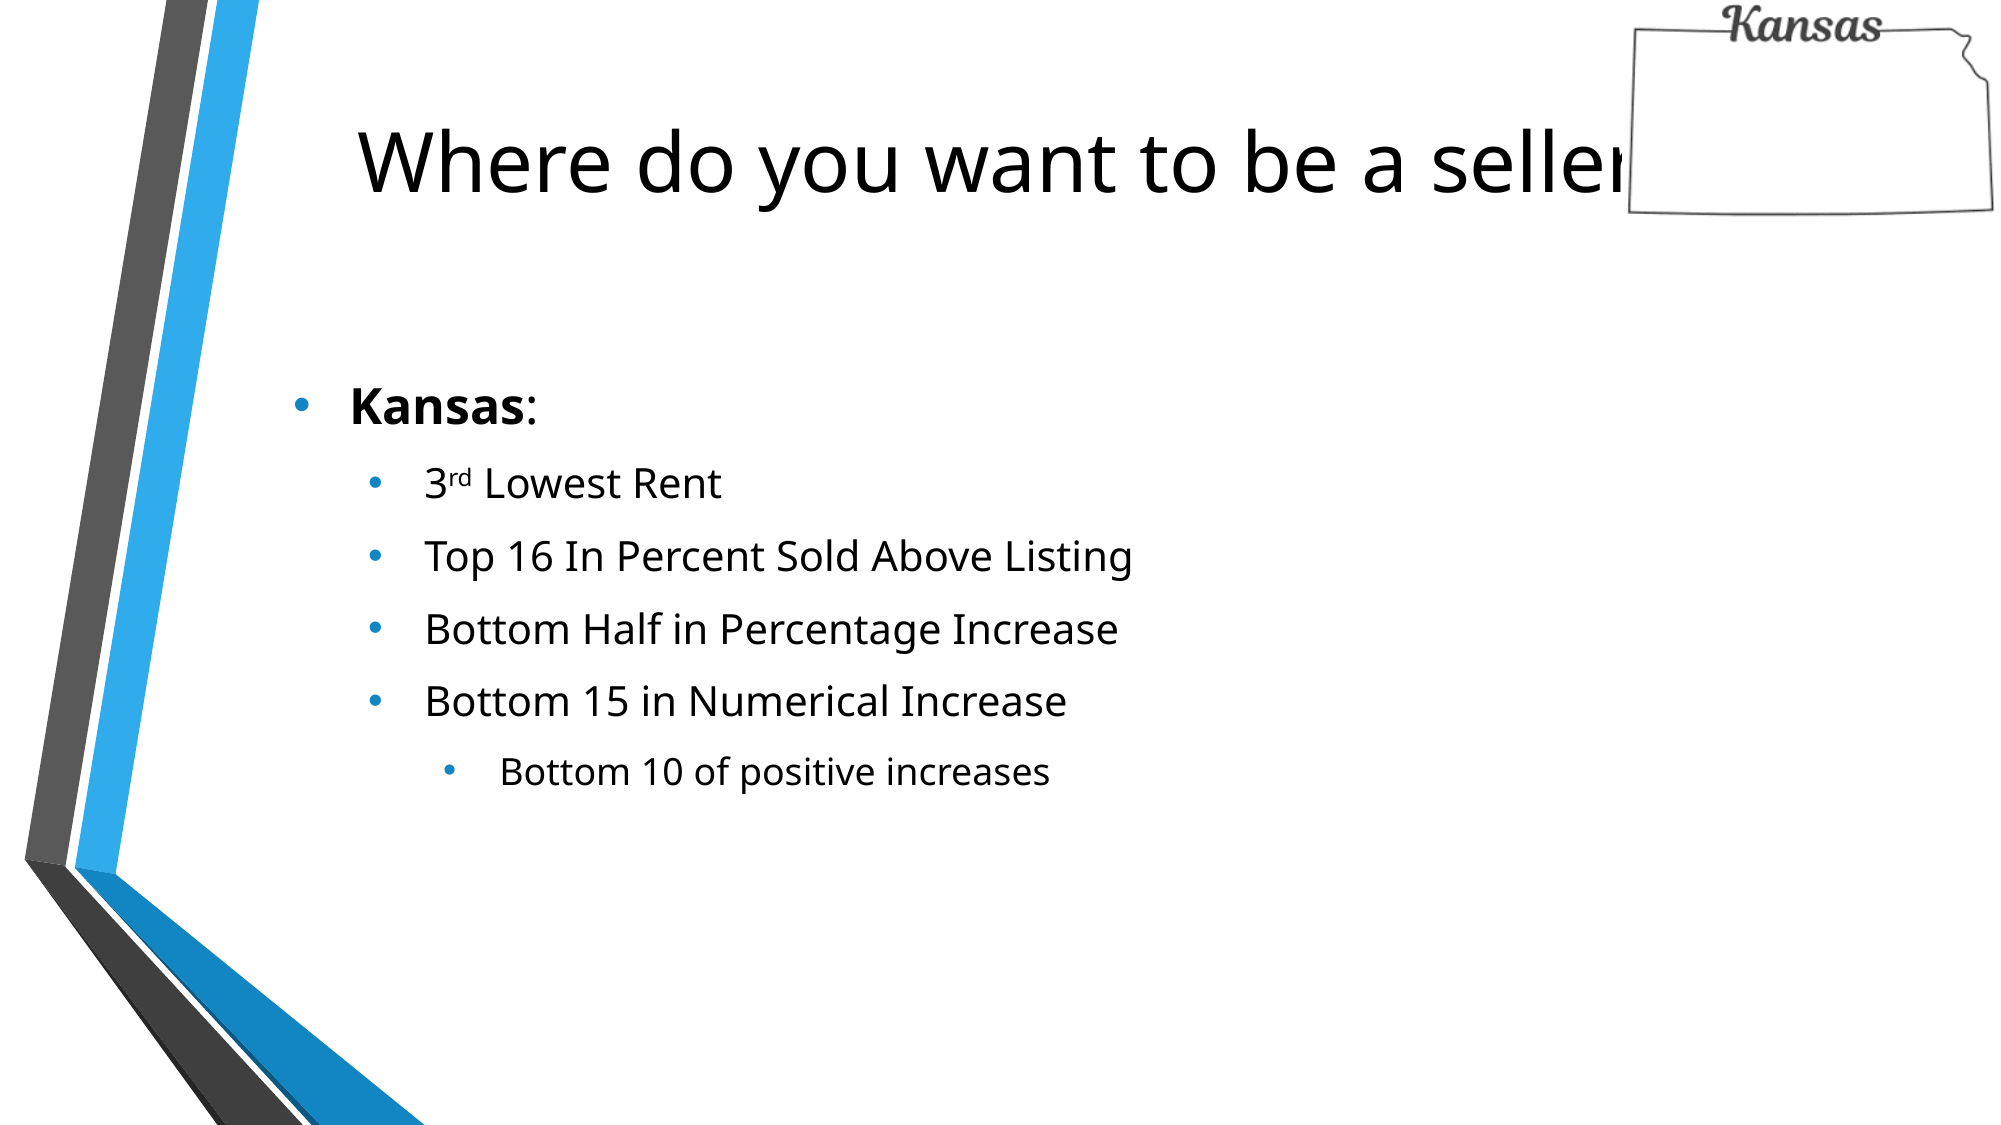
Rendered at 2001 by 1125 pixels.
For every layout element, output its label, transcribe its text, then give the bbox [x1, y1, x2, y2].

picture [1622, 0, 2000, 227]
list Kansas: 3rd Lowest Rent Top 16 In Percent Sold Above Listing Bottom Half in Percentage Increase Bottom 15 in Numerical Increase Bottom 10 of positive increases [241, 367, 1886, 880]
title Where do you want to be a seller [178, 15, 1822, 304]
